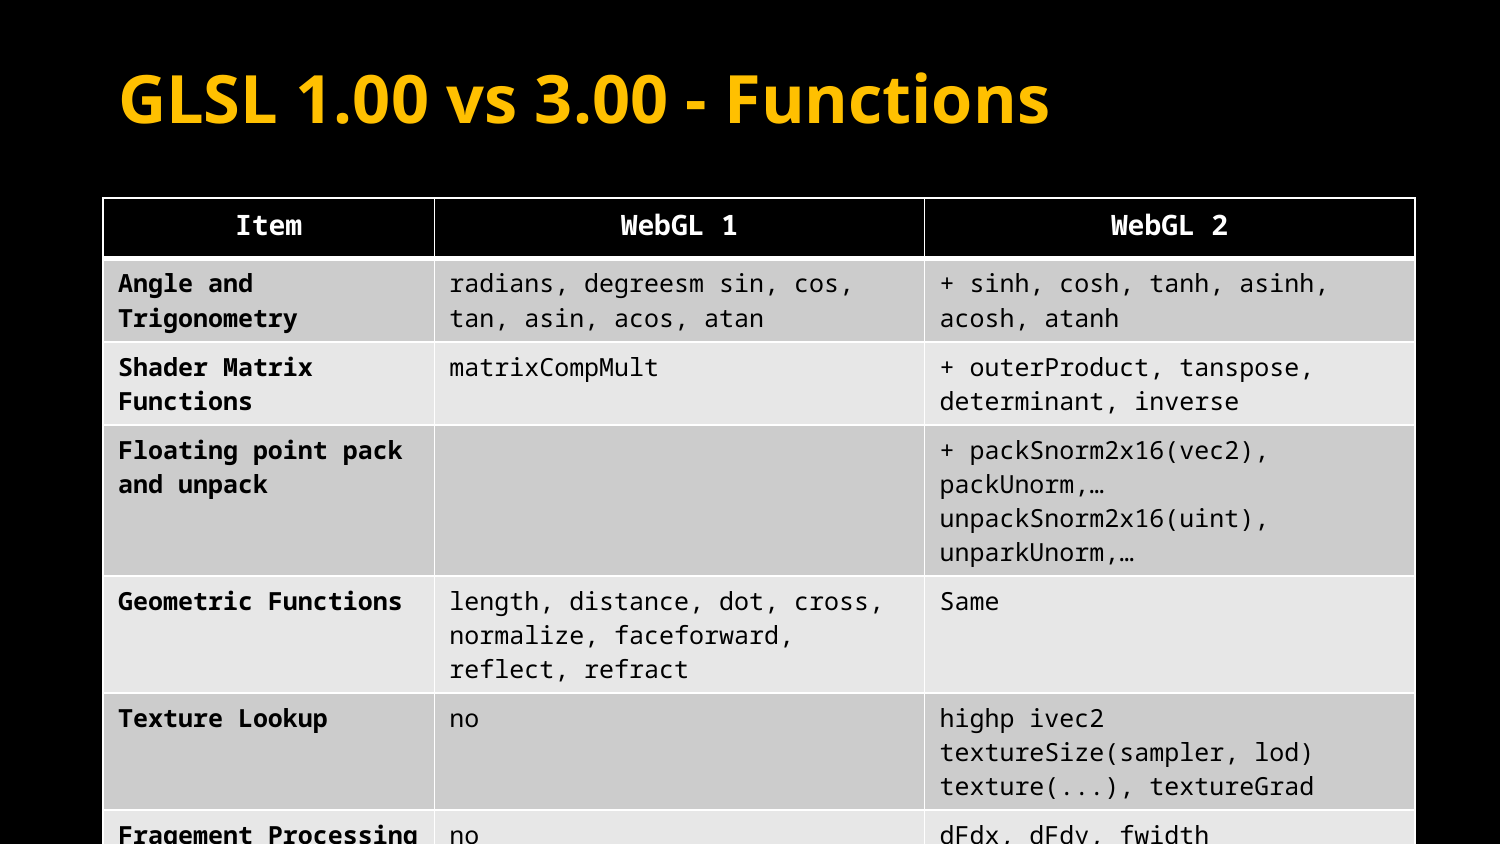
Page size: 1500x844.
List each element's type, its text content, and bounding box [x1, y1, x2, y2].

table_cell Texture Lookup [104, 694, 434, 809]
table_cell matrixCompMult [435, 343, 924, 424]
title GLSL 1.00 vs 3.00 - Functions [103, 44, 1397, 159]
table_header WebGL 2 [925, 199, 1414, 256]
table_cell Floating point pack and unpack [104, 426, 434, 575]
table_header Item [104, 199, 434, 256]
table_cell Same [925, 577, 1414, 692]
table_cell no [435, 694, 924, 809]
table_cell radians, degreesm sin, cos, tan, asin, acos, atan [435, 261, 924, 341]
table_cell Fragement Processing Derivatives [104, 811, 434, 844]
table_cell dFdx, dFdy, fwidth [925, 811, 1414, 844]
table_cell + outerProduct, tanspose, determinant, inverse [925, 343, 1414, 424]
table_cell Angle and Trigonometry [104, 261, 434, 341]
table_cell Geometric Functions [104, 577, 434, 692]
table_cell + sinh, cosh, tanh, asinh, acosh, atanh [925, 261, 1414, 341]
table_cell length, distance, dot, cross, normalize, faceforward, reflect, refract [435, 577, 924, 692]
table_cell highp ivec2 textureSize(sampler, lod) texture(...), textureGrad [925, 694, 1414, 809]
table_cell [435, 426, 924, 575]
table_header WebGL 1 [435, 199, 924, 256]
table_cell no [435, 811, 924, 844]
table_cell + packSnorm2x16(vec2), packUnorm,… unpackSnorm2x16(uint), unparkUnorm,… [925, 426, 1414, 575]
table_cell Shader Matrix Functions [104, 343, 434, 424]
